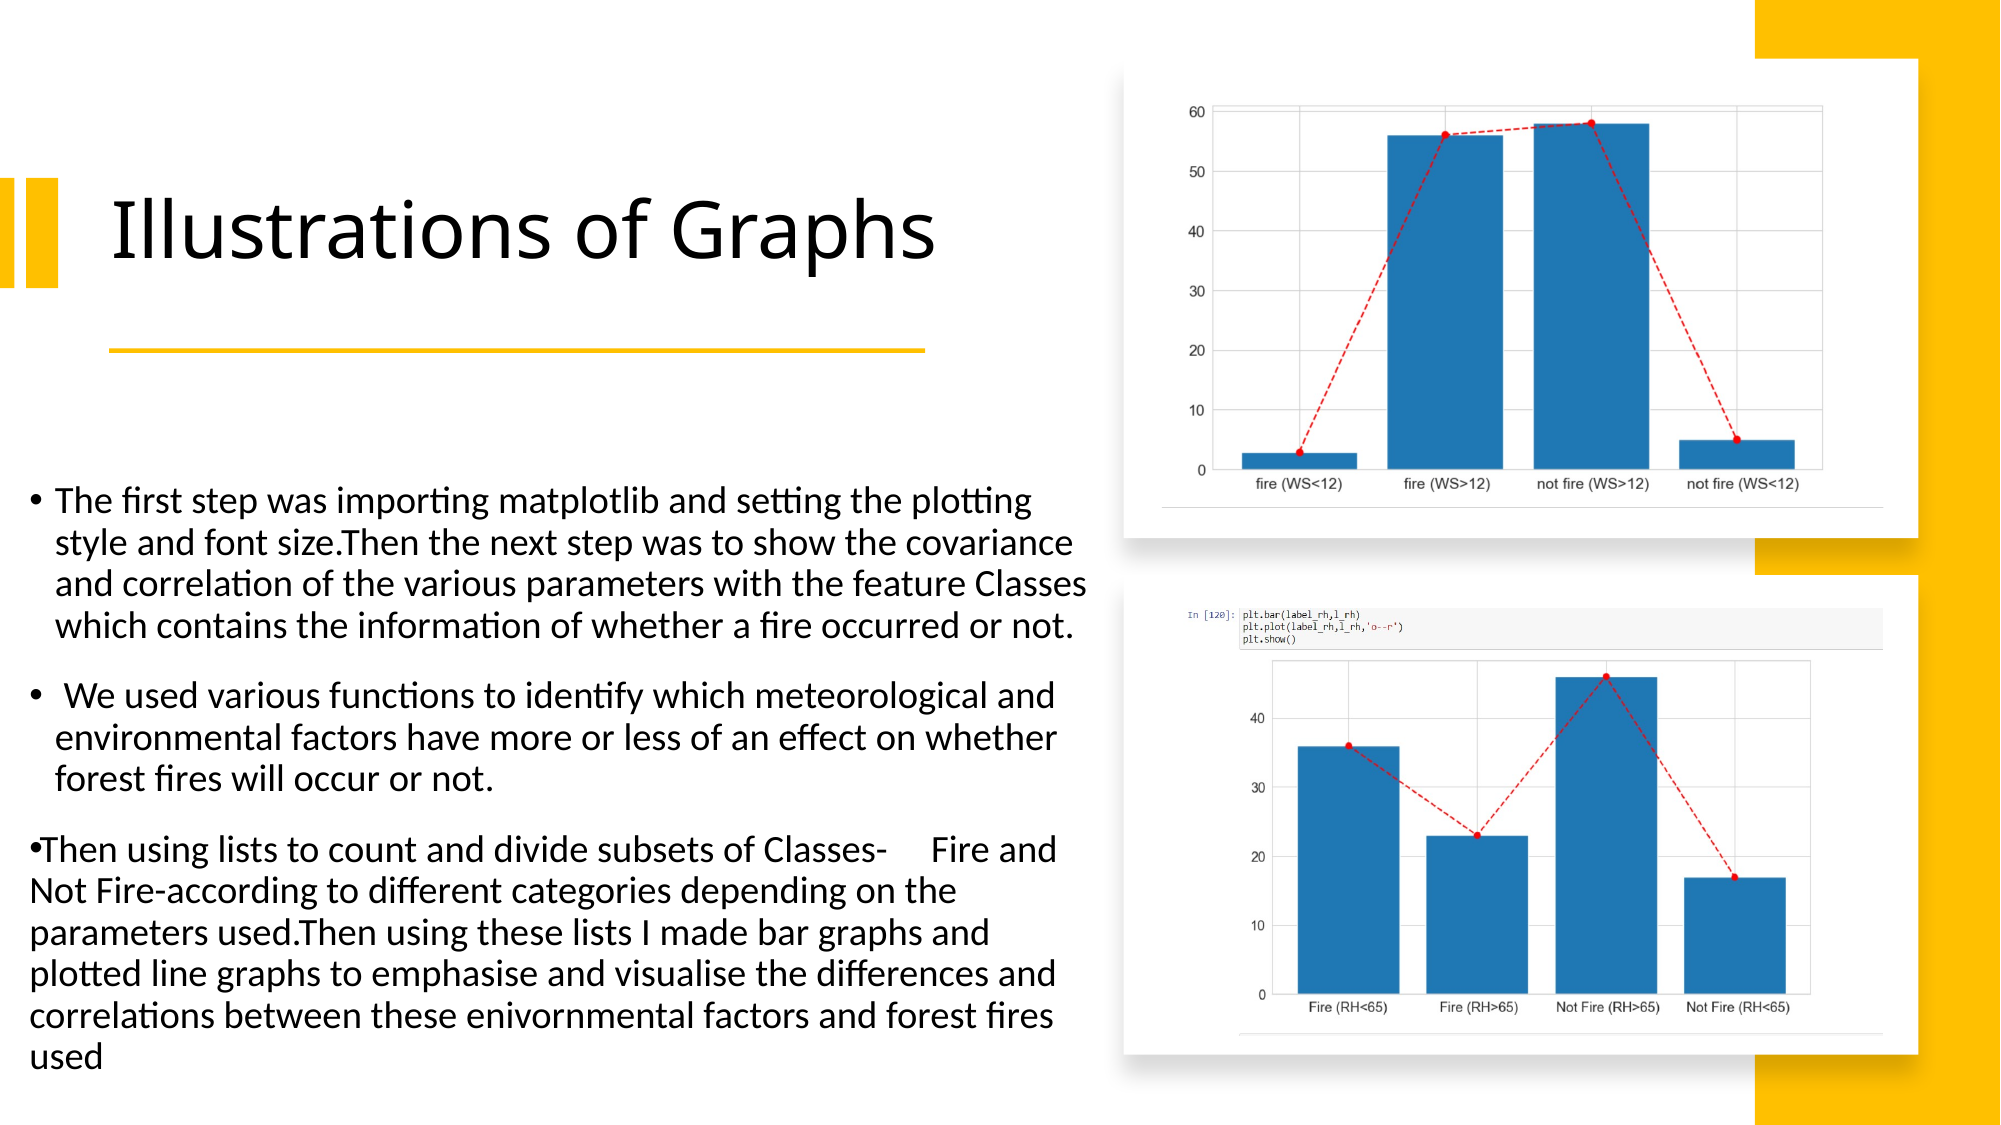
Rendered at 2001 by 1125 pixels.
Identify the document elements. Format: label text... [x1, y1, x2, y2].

text_box [108, 347, 926, 354]
text_box [0, 0, 1754, 1125]
list The first step was importing matplotlib and setting the plotting style and font size.Then the next step was to show the covariance and correlation of the various parameters with the feature Classes which contains the information of whether a fire occurred or not. We used various functions to identify which meteorological and environmental factors have more or less of an effect on whether forest fires will occur or not. Then using lists to count and divide subsets of Classes- Fire and Not Fire-according to different categories depending on the parameters used.Then using these lists I made bar graphs and plotted line graphs to emphasise and visualise the differences and correlations between these enivornmental factors and forest fires used [14, 382, 1104, 1102]
text_box [1123, 58, 1919, 539]
text_box [1123, 574, 1919, 1056]
text_box [1754, 0, 2000, 1125]
picture [1161, 608, 1883, 1036]
picture [1161, 95, 1884, 509]
title Illustrations of Graphs [96, 140, 963, 326]
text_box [0, 177, 59, 289]
